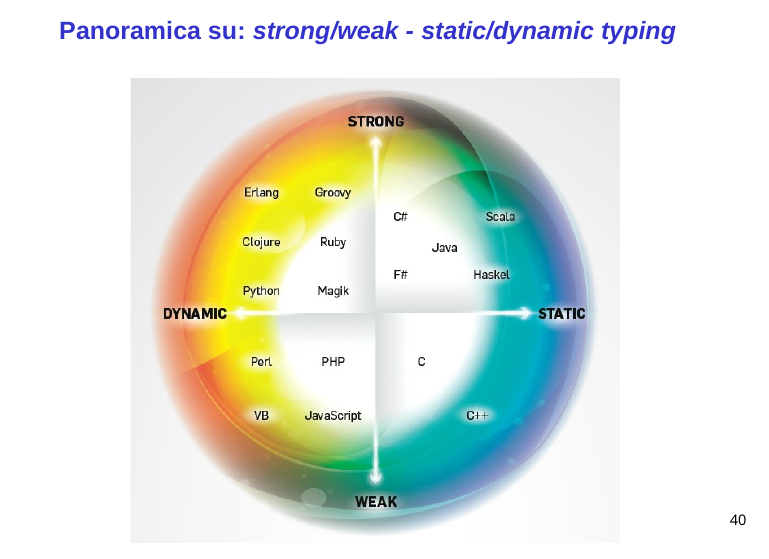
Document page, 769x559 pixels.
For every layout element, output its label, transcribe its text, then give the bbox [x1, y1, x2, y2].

text_box [130, 78, 620, 543]
text_box 40 [727, 509, 750, 529]
text_box Panoramica su: strong/weak - static/dynamic typing [57, 12, 679, 44]
